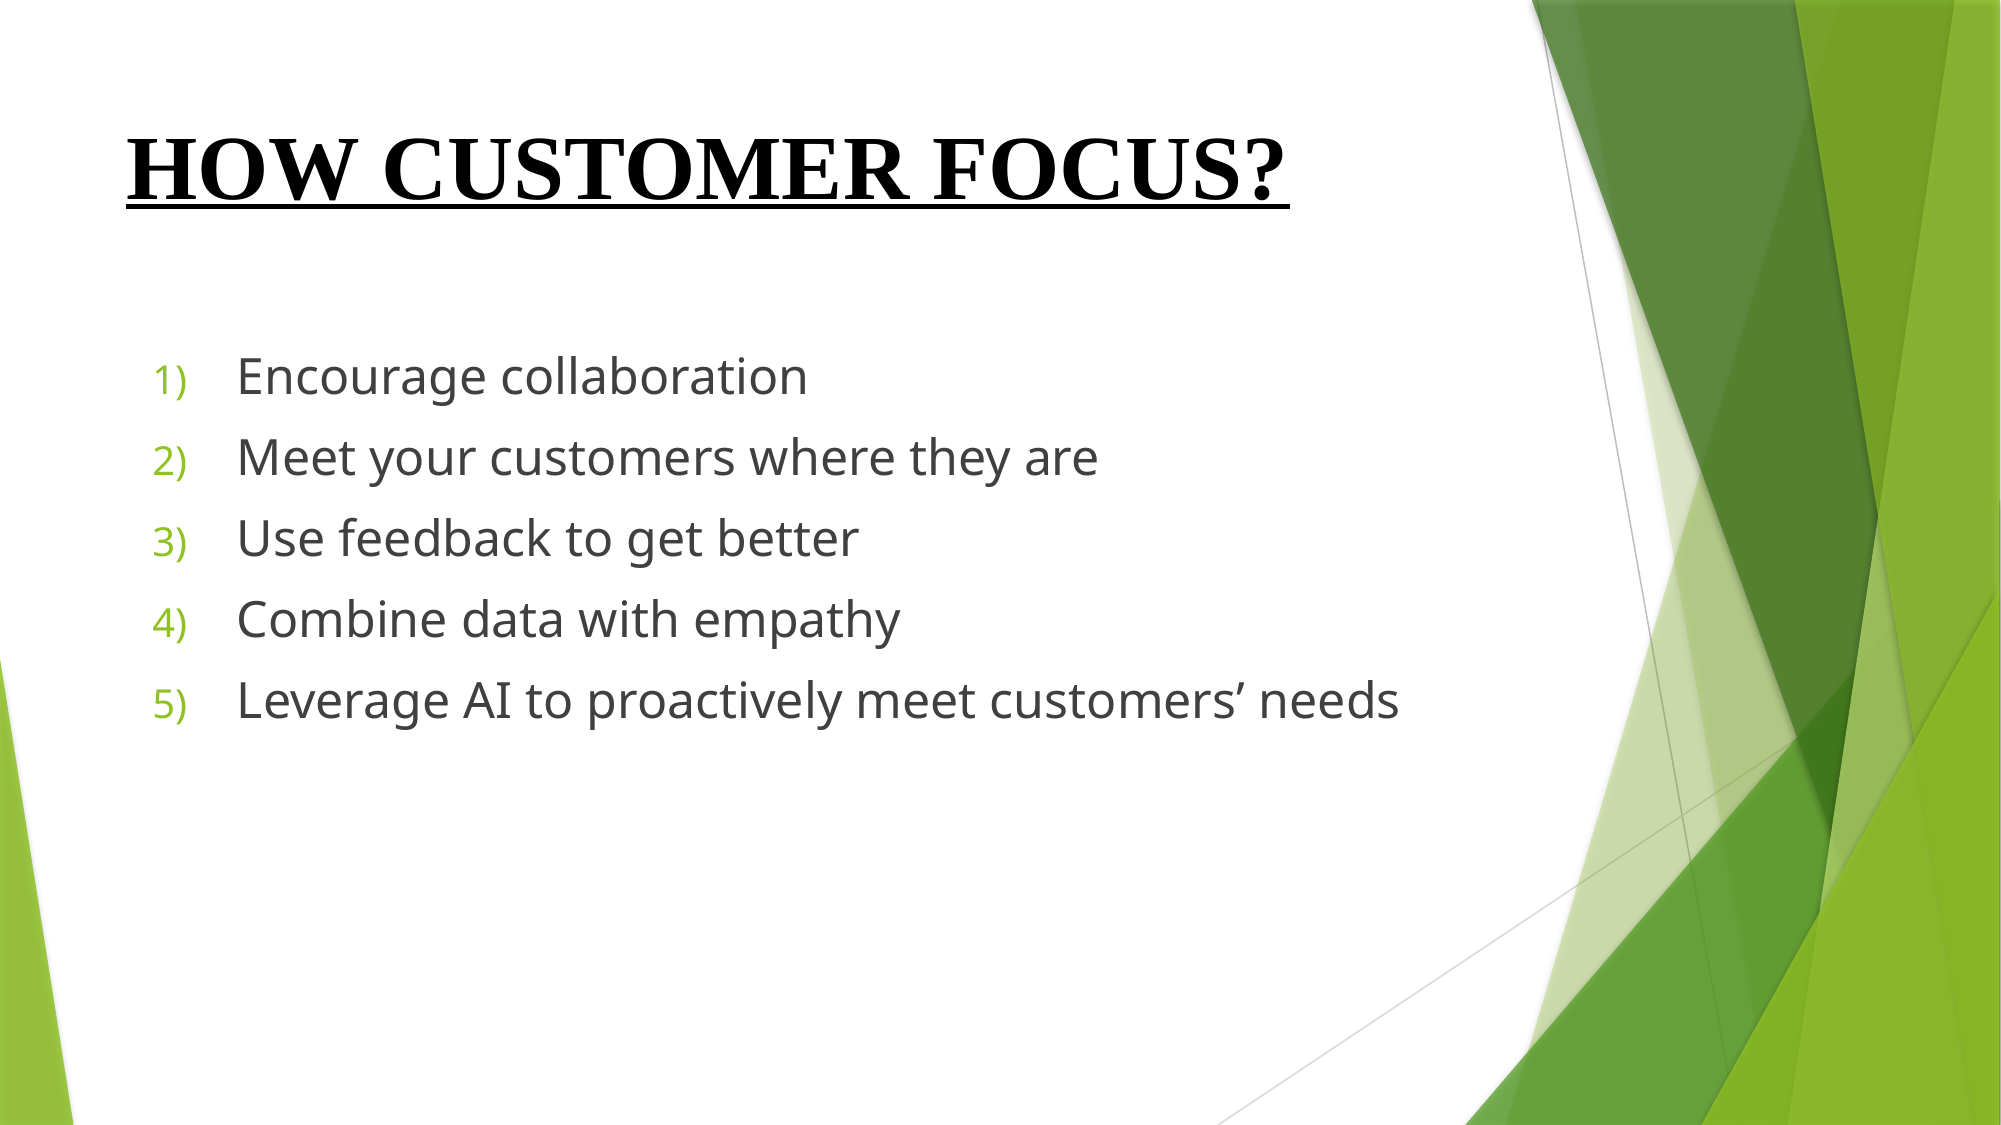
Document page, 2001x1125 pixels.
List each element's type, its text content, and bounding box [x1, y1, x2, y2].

list Encourage collaboration Meet your customers where they are Use feedback to get better Combine data with empathy Leverage AI to proactively meet customers’ needs [137, 337, 1863, 883]
title HOW CUSTOMER FOCUS? [111, 99, 1522, 317]
